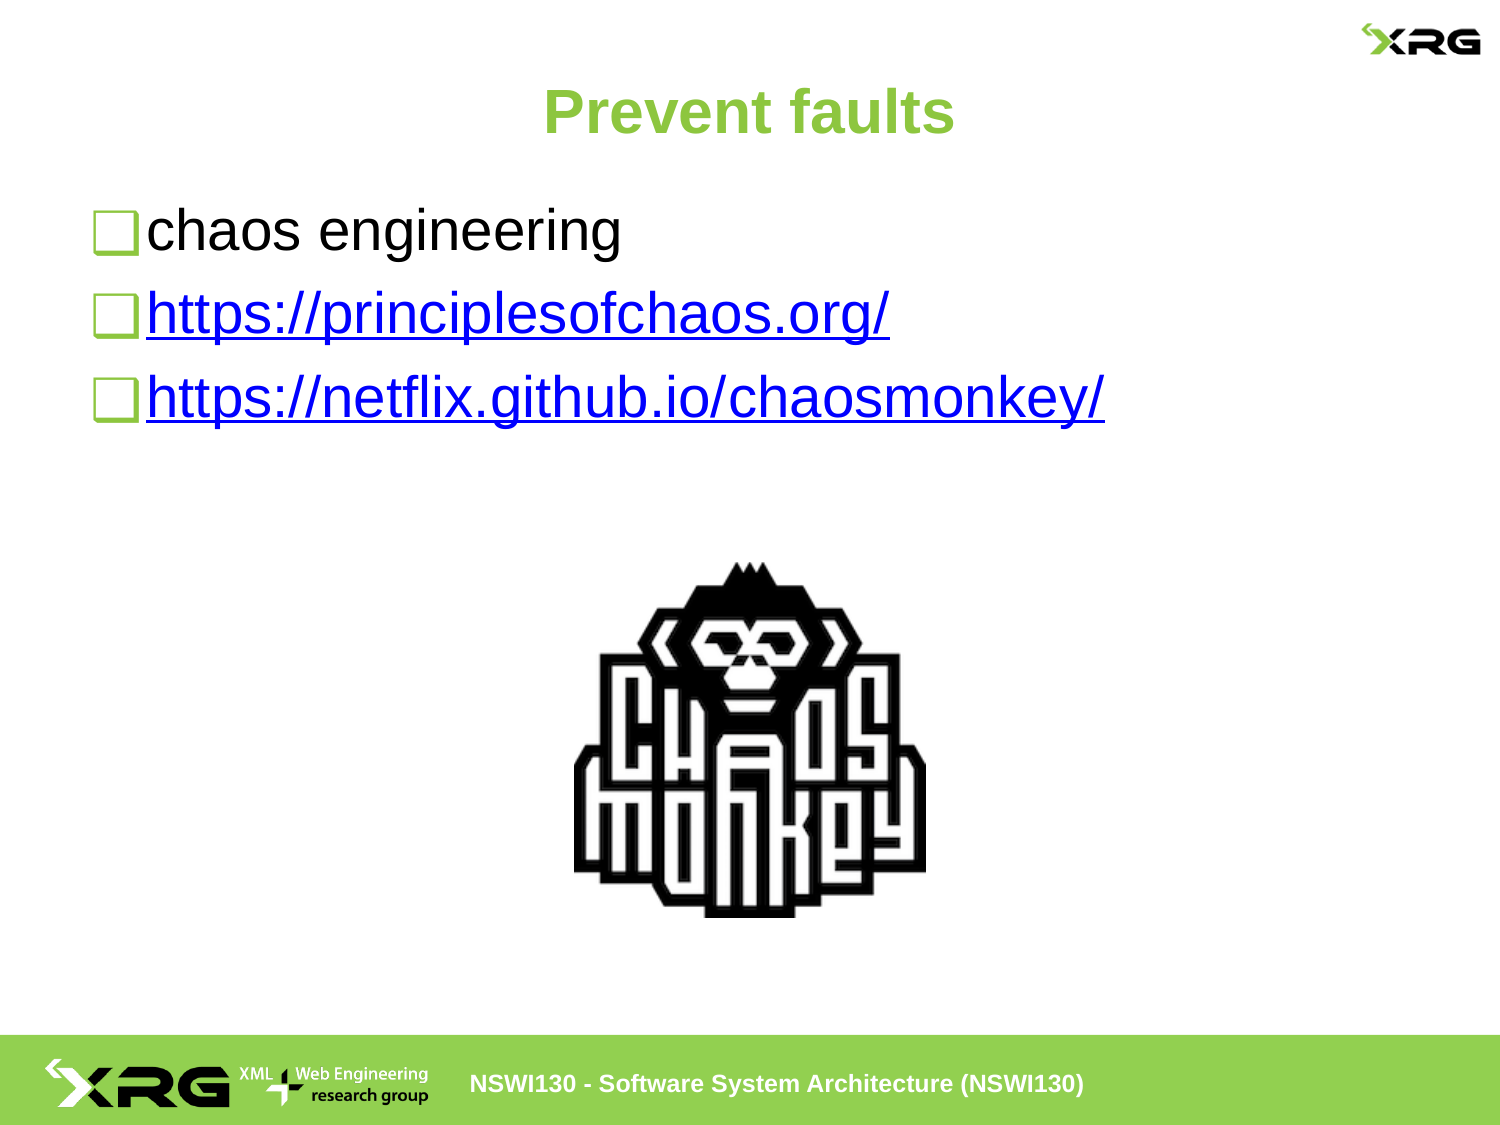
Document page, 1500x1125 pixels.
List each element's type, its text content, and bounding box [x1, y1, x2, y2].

picture [37, 1054, 435, 1111]
footer NSWI130 - Software System Architecture (NSWI130) [454, 1034, 1358, 1125]
picture [1357, 19, 1483, 60]
list chaos engineering https://principlesofchaos.org/ https://netflix.github.io/chaosmonkey/ [75, 184, 1425, 1005]
title Prevent faults [75, 45, 1425, 173]
picture [573, 562, 926, 918]
